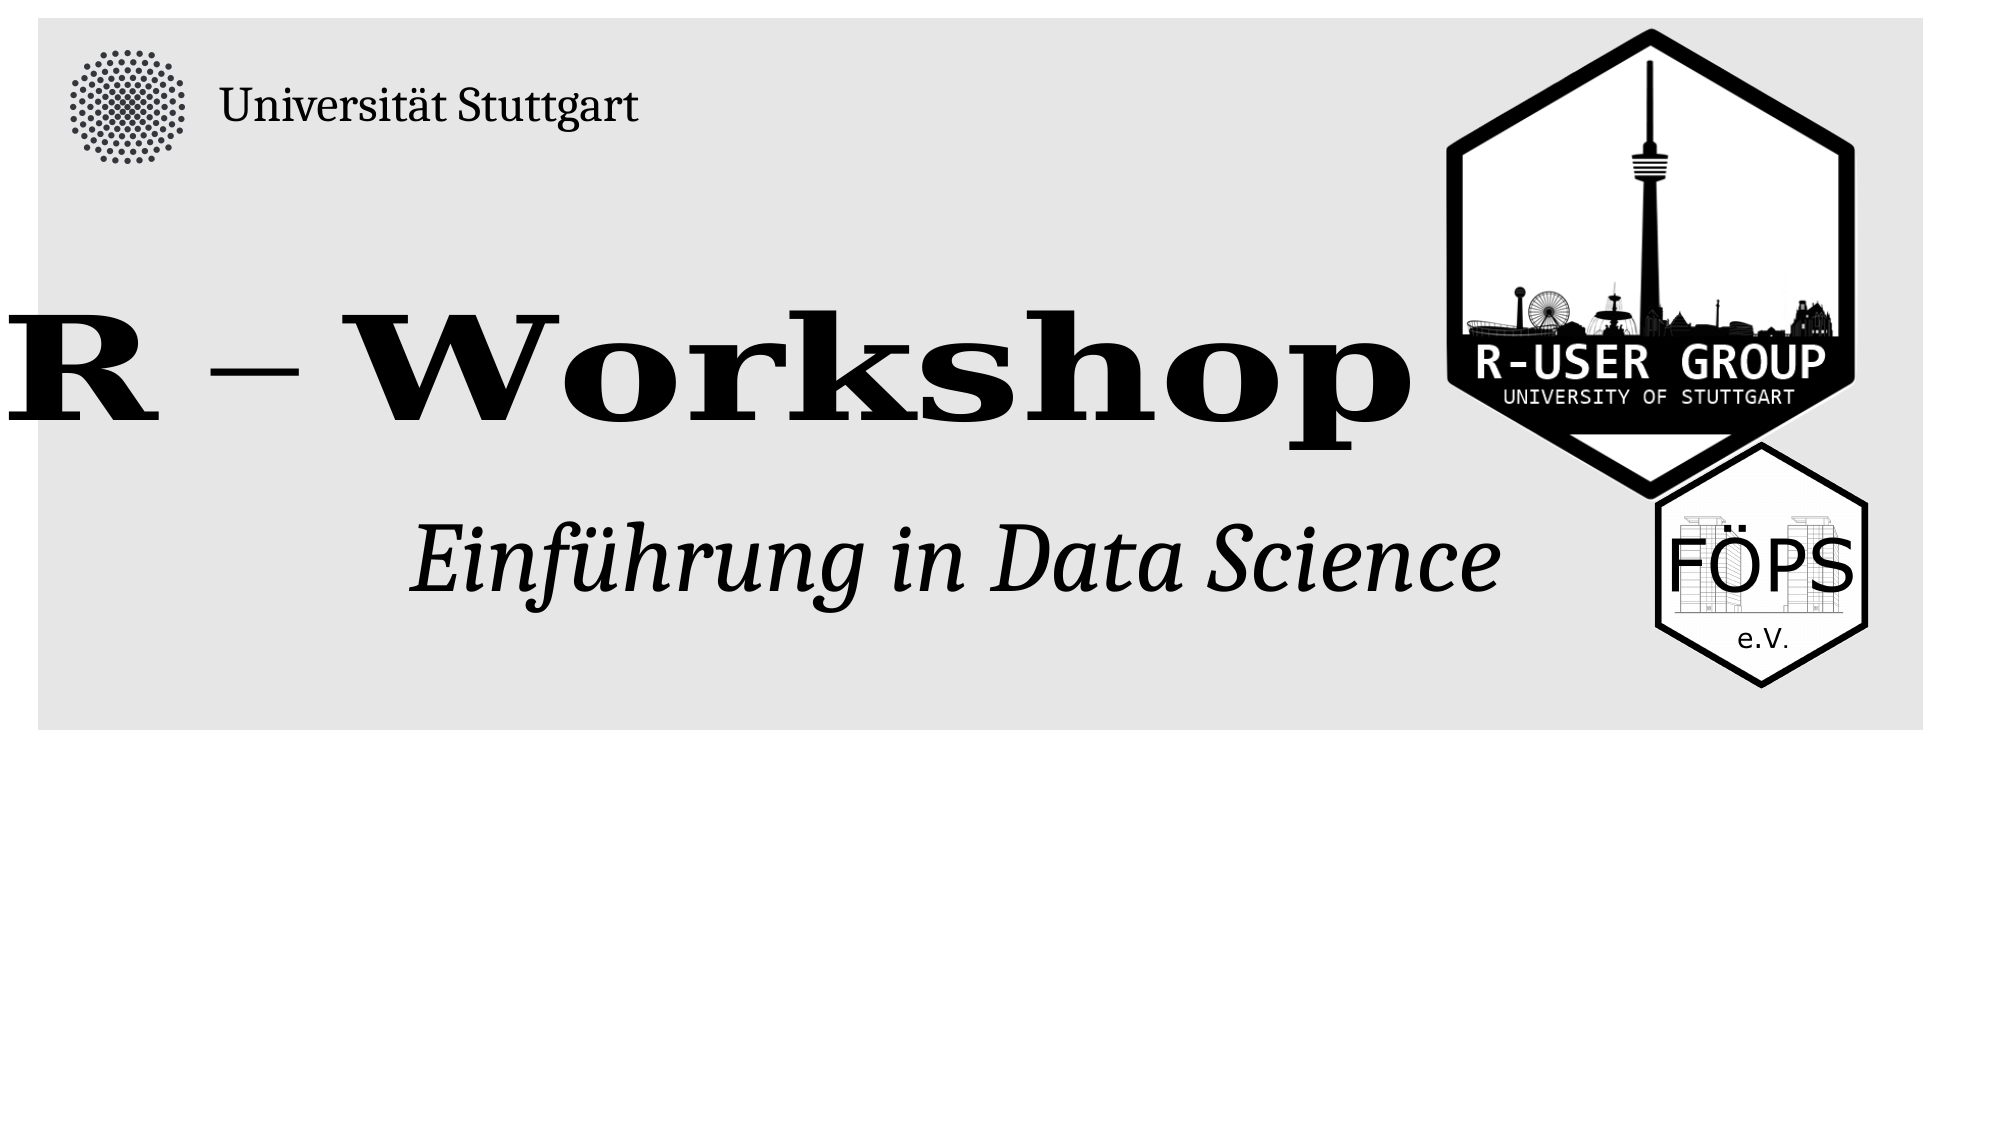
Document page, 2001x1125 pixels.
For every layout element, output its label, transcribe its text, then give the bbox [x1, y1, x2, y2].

text_box [36, 16, 1925, 732]
picture [70, 50, 185, 165]
text_box Universität Stuttgart [185, 70, 681, 145]
text_box Einführung in Data Science [394, 483, 1600, 619]
text_box [6, 459, 1435, 620]
picture [1424, 17, 1880, 701]
